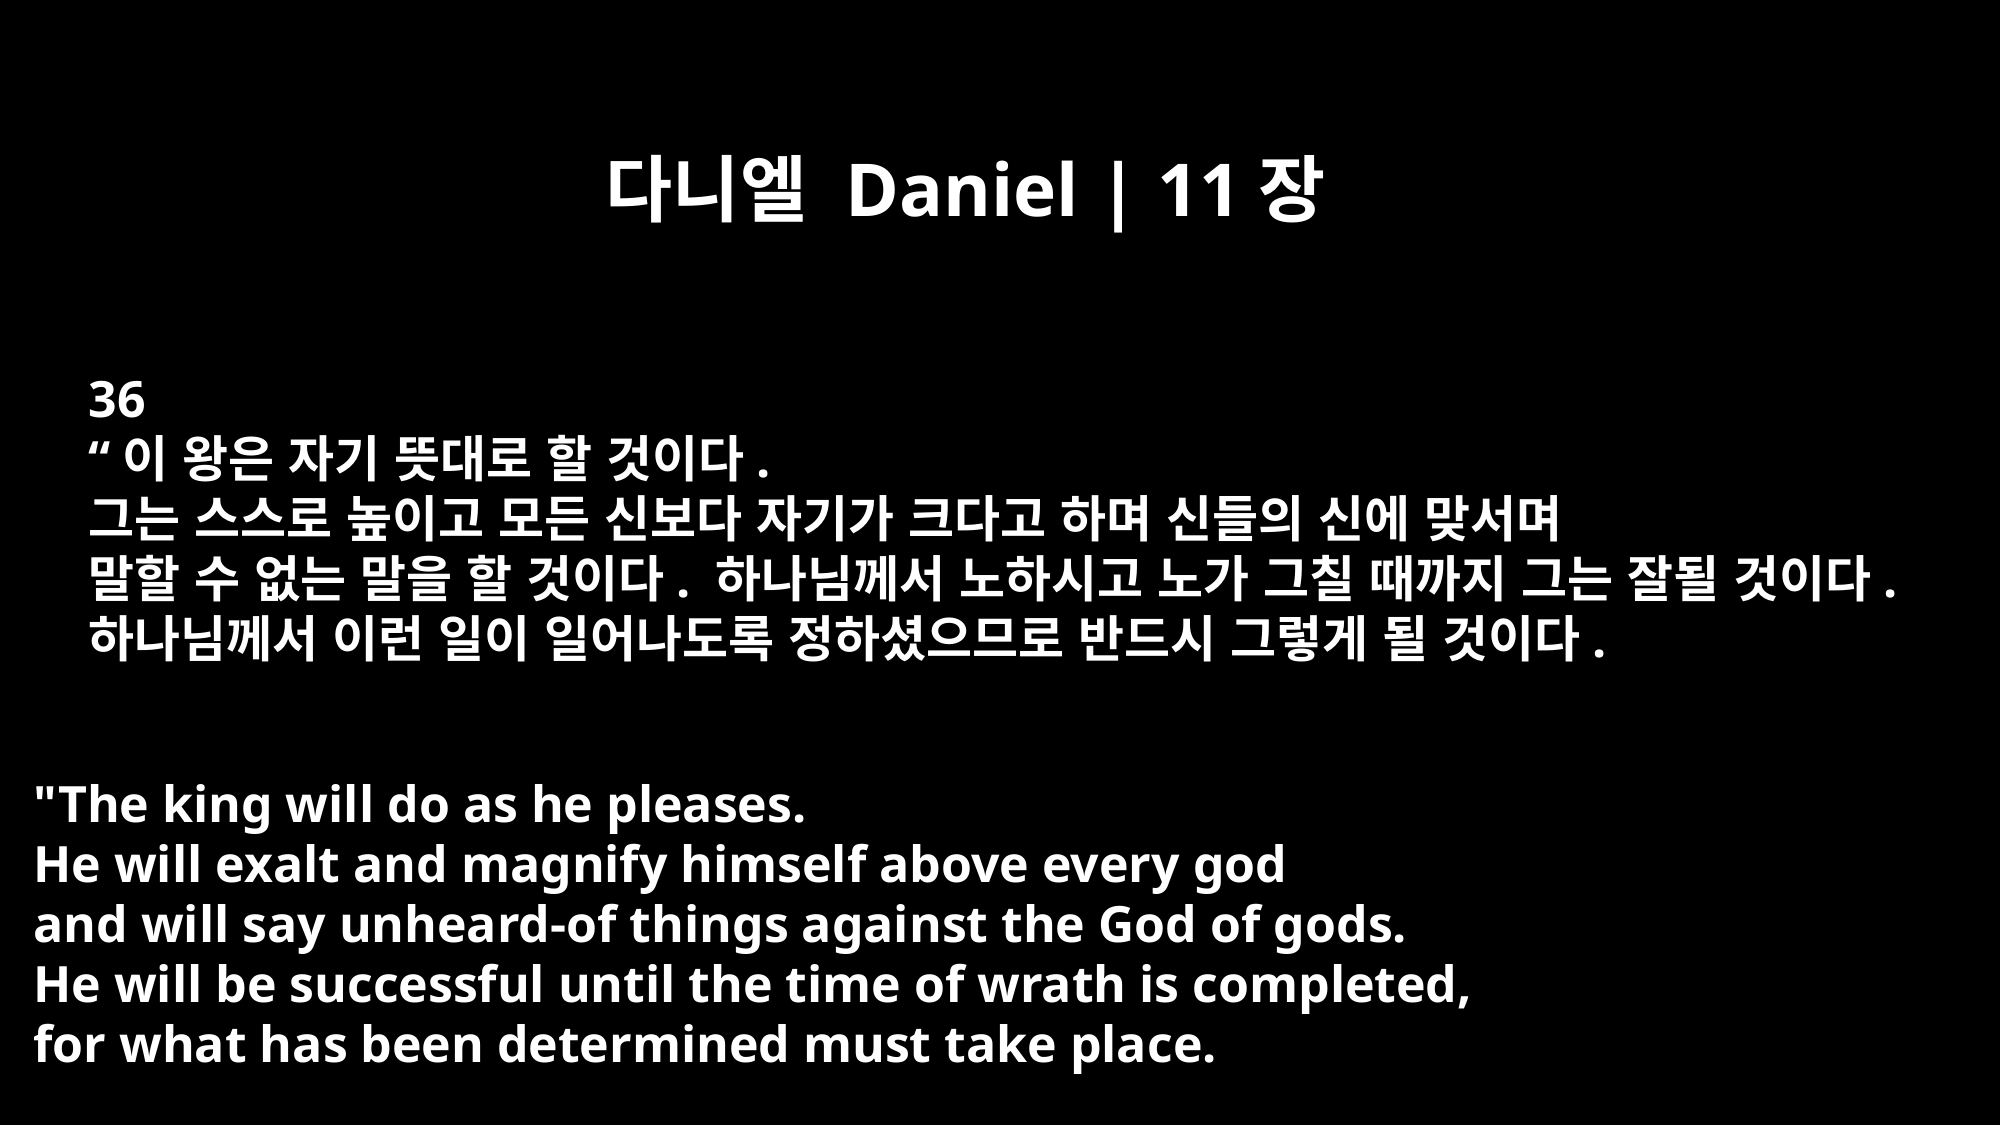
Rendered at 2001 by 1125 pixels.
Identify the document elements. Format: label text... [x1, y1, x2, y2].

text_box "The king will do as he pleases. He will exalt and magnify himself above every god and will say unheard-of things against the God of gods. He will be successful until the time of wrath is completed, for what has been determined must take place. [18, 764, 1501, 1080]
text_box 다니엘 Daniel | 11장 [591, 136, 1341, 239]
text_box 36 “이 왕은 자기 뜻대로 할 것이다. 그는 스스로 높이고 모든 신보다 자기가 크다고 하며 신들의 신에 맞서며 말할 수 없는 말을 할 것이다. 하나님께서 노하시고 노가 그칠 때까지 그는 잘될 것이다. 하나님께서 이런 일이 일어나도록 정하셨으므로 반드시 그렇게 될 것이다. [73, 359, 1913, 675]
